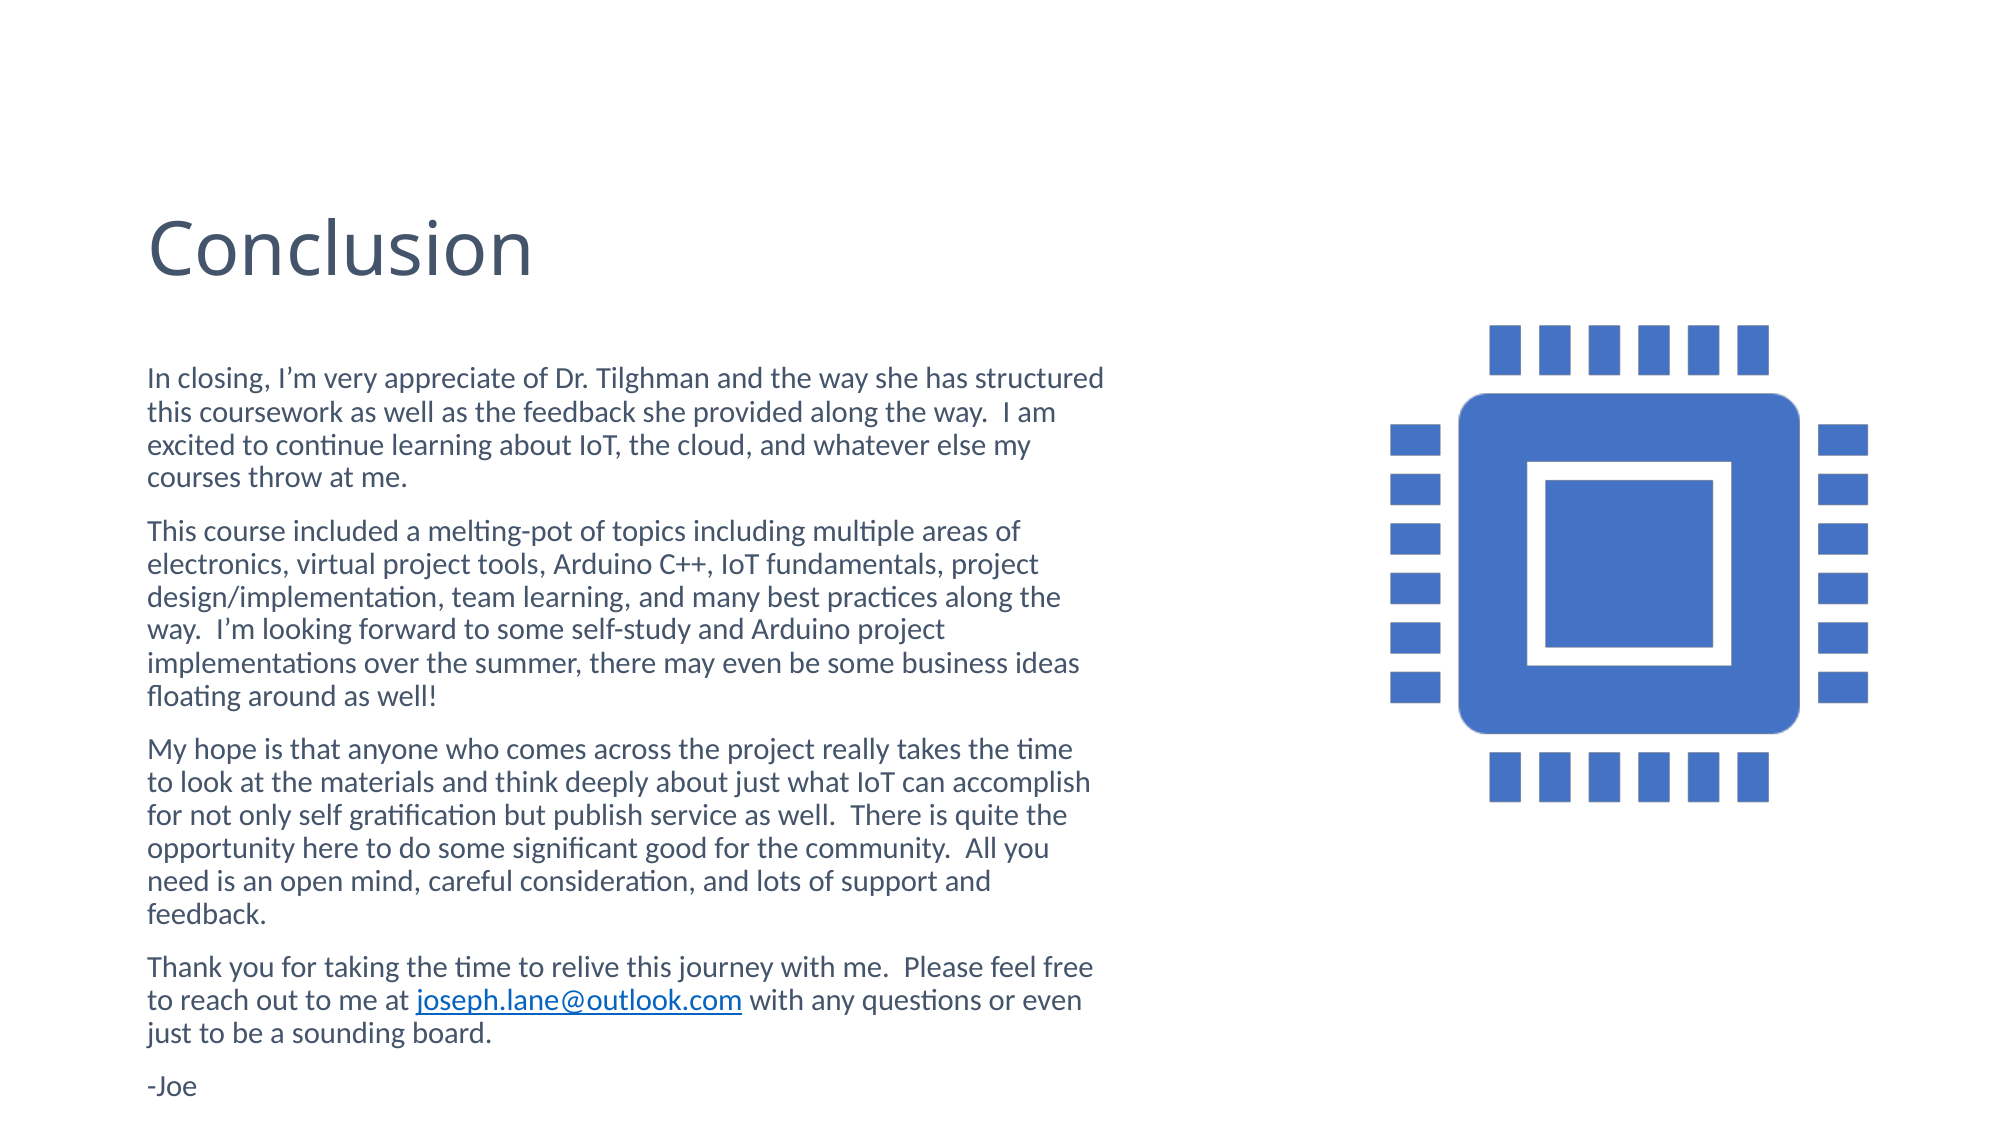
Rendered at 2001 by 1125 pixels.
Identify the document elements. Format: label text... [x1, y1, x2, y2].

picture [1332, 267, 1927, 861]
list In closing, I’m very appreciate of Dr. Tilghman and the way she has structured this coursework as well as the feedback she provided along the way. I am excited to continue learning about IoT, the cloud, and whatever else my courses throw at me. This course included a melting-pot of topics including multiple areas of electronics, virtual project tools, Arduino C++, IoT fundamentals, project design/implementation, team learning, and many best practices along the way. I’m looking forward to some self-study and Arduino project implementations over the summer, there may even be some business ideas floating around as well! My hope is that anyone who comes across the project really takes the time to look at the materials and think deeply about just what IoT can accomplish for not only self gratification but publish service as well. There is quite the opportunity here to do some significant good for the community. All you need is an open mind, careful consideration, and lots of support and feedback. Thank you for taking the time to relive this journey with me. Please feel free to reach out to me at joseph.lane@outlook.com with any questions or even just to be a sounding board. -Joe [131, 353, 1120, 1113]
title Conclusion [131, 131, 949, 353]
